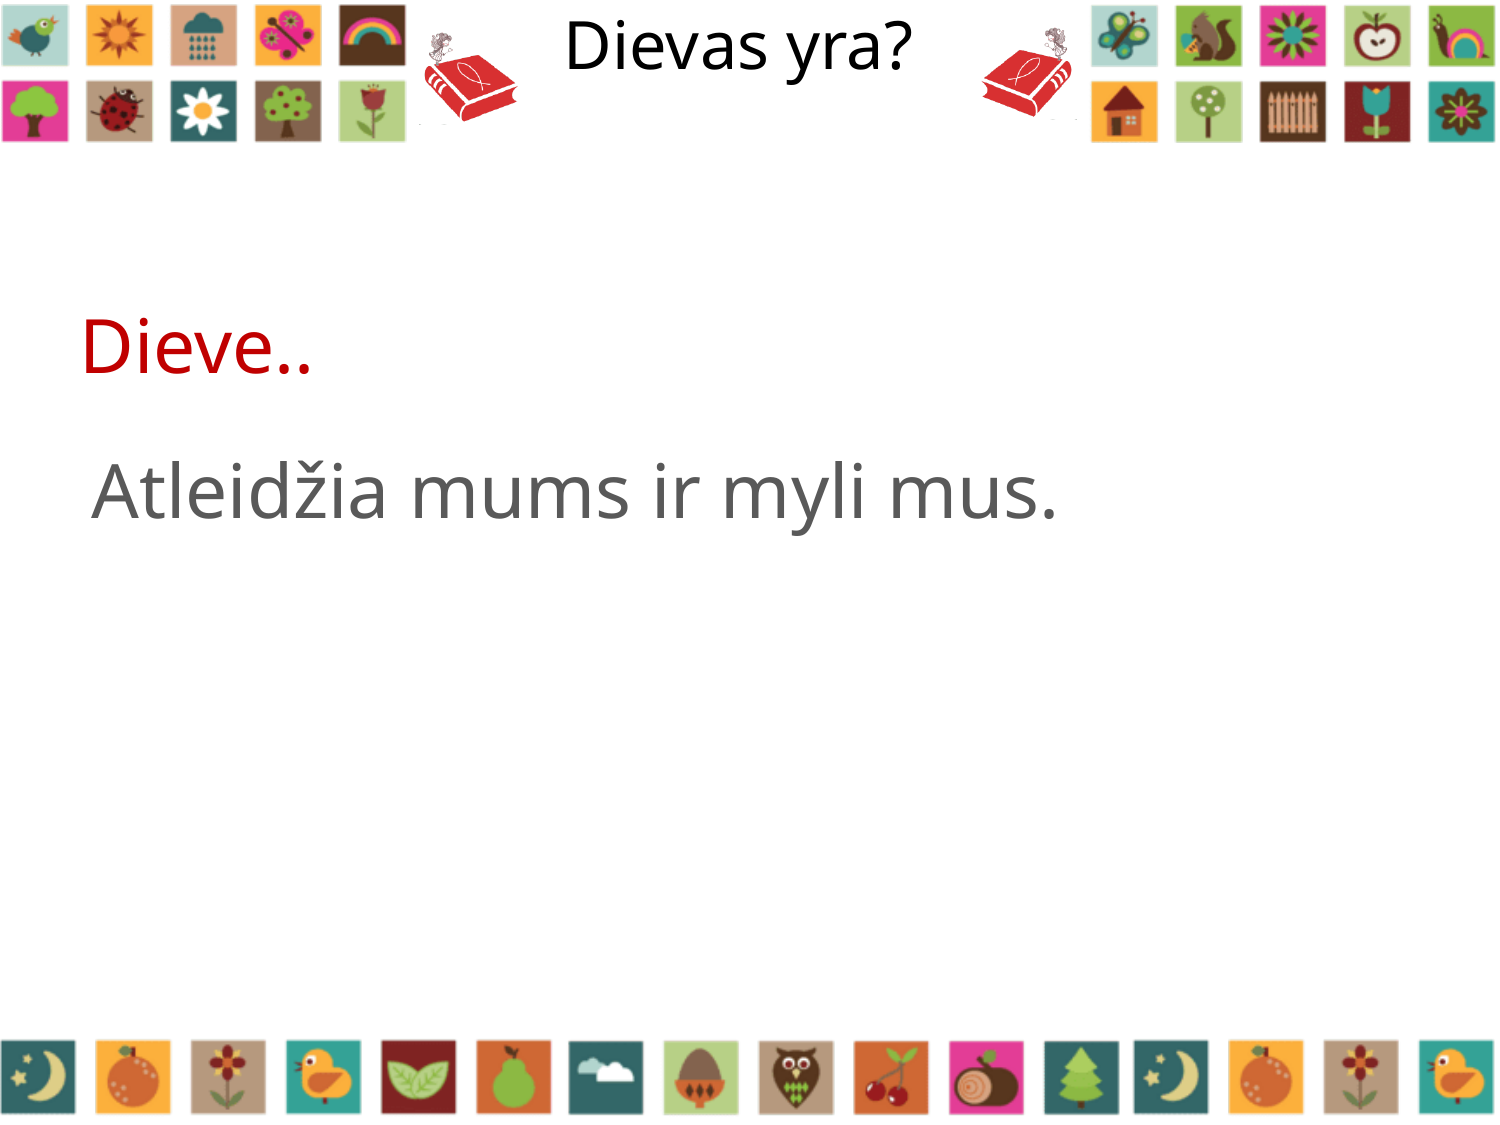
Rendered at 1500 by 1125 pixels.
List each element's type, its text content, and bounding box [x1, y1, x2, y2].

picture [0, 3, 550, 150]
picture [950, 3, 1500, 150]
text_box Atleidžia mums ir myli mus. [76, 436, 1424, 542]
text_box Dievas yra? [414, 0, 1080, 91]
text_box Dieve.. [64, 290, 1412, 396]
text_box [0, 1028, 1500, 1118]
